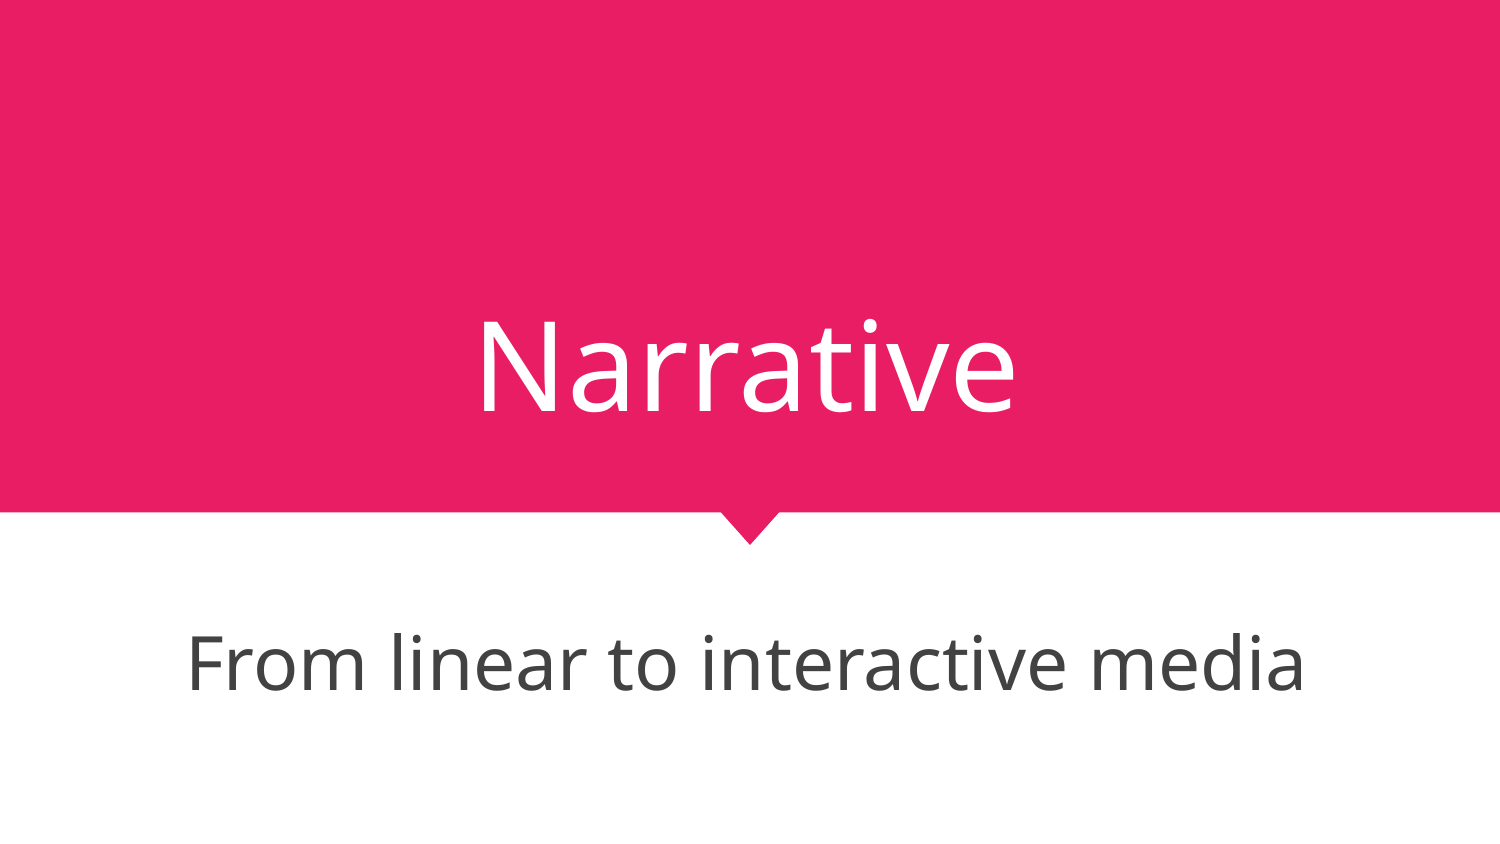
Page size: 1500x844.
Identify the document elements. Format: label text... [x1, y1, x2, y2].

title Narrative [67, 105, 1427, 452]
subtitle From linear to interactive media [67, 557, 1427, 765]
